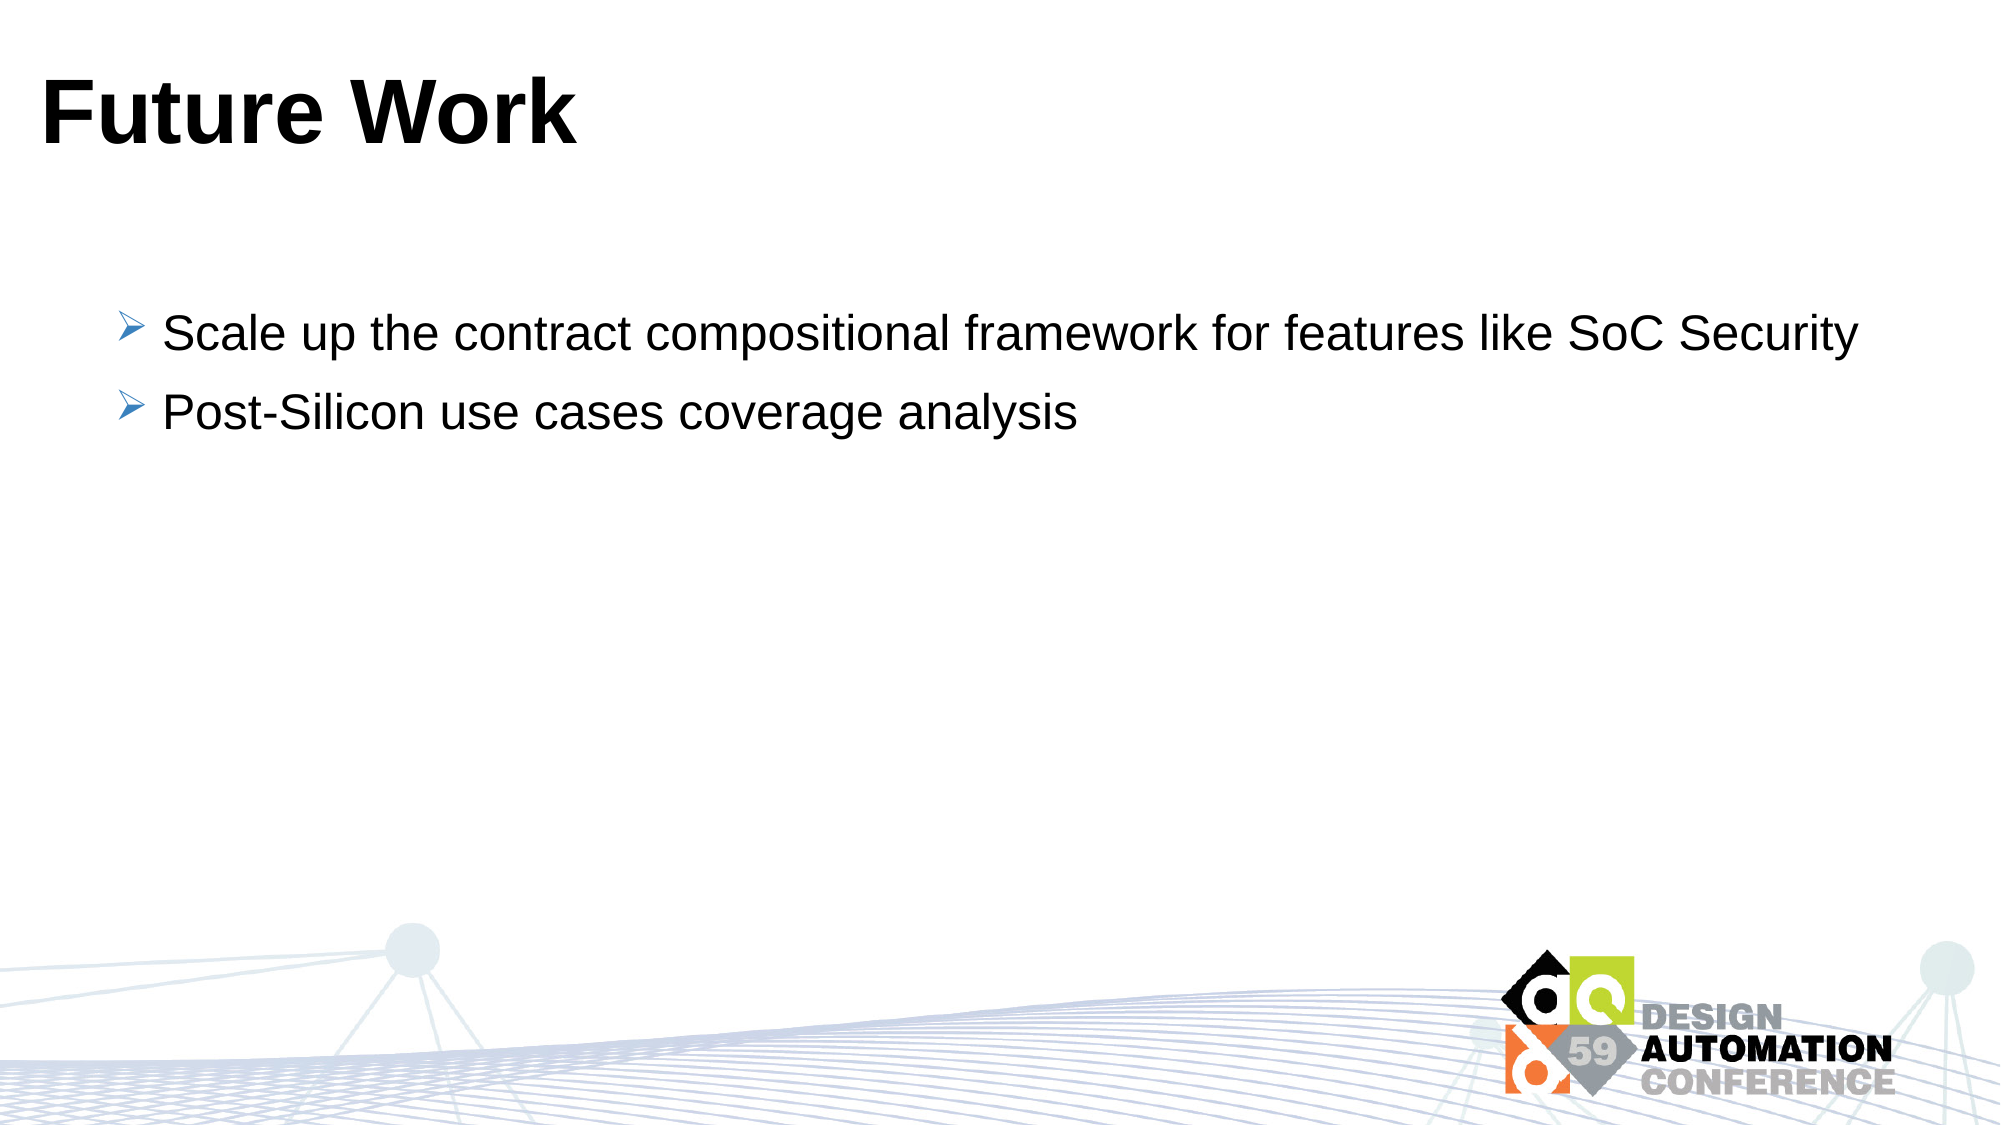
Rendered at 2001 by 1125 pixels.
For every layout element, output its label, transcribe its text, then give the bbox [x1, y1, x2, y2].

picture [0, 0, 2001, 1125]
list Scale up the contract compositional framework for features like SoC Security Post-Silicon use cases coverage analysis [25, 299, 1974, 804]
title Future Work [25, 59, 1974, 278]
